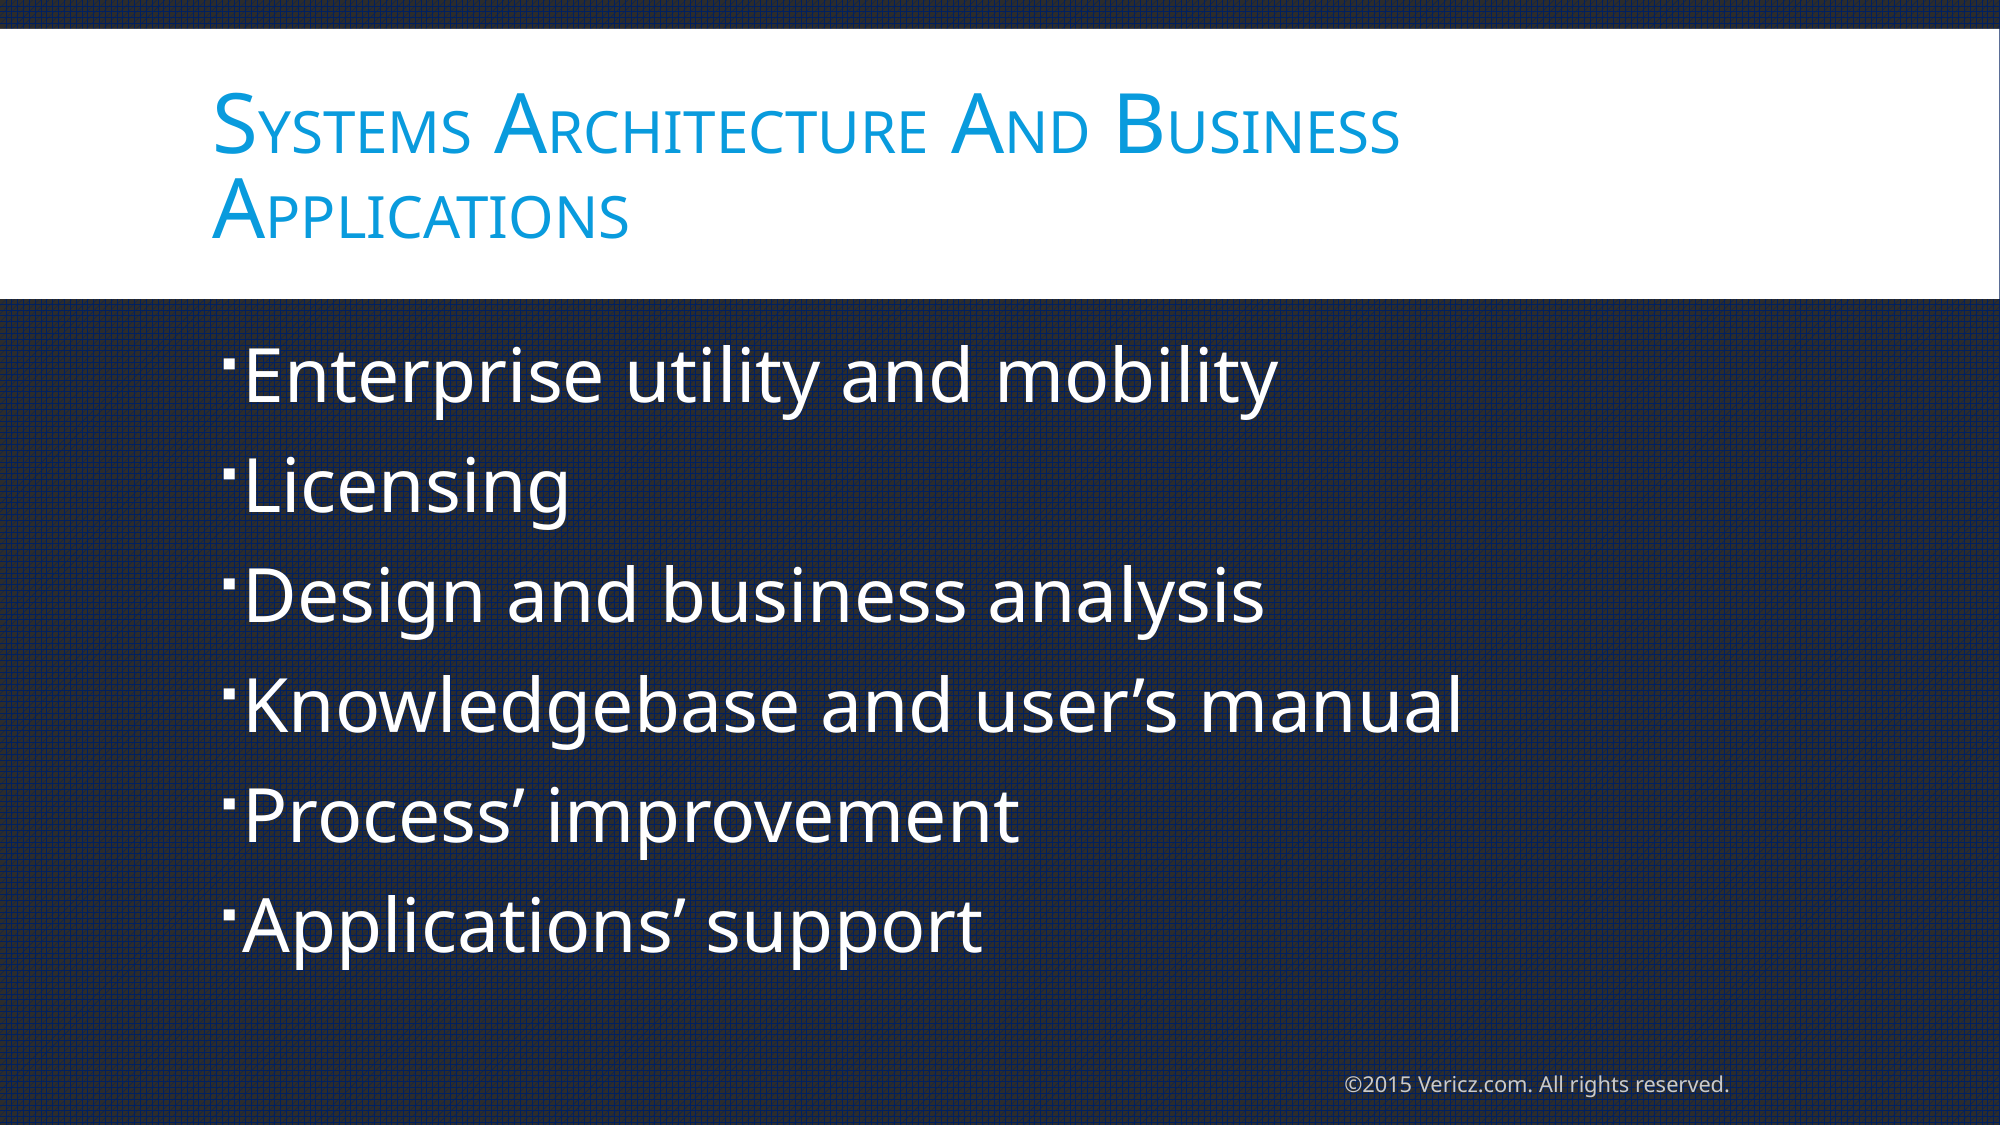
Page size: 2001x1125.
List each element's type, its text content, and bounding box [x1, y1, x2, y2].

list Enterprise utility and mobility Licensing Design and business analysis Knowledgebase and user’s manual Process’ improvement Applications’ support [197, 329, 1803, 1020]
footer ©2015 Vericz.com. All rights reserved. [918, 1053, 1746, 1114]
title Systems architecture and business applications [197, 46, 1803, 295]
